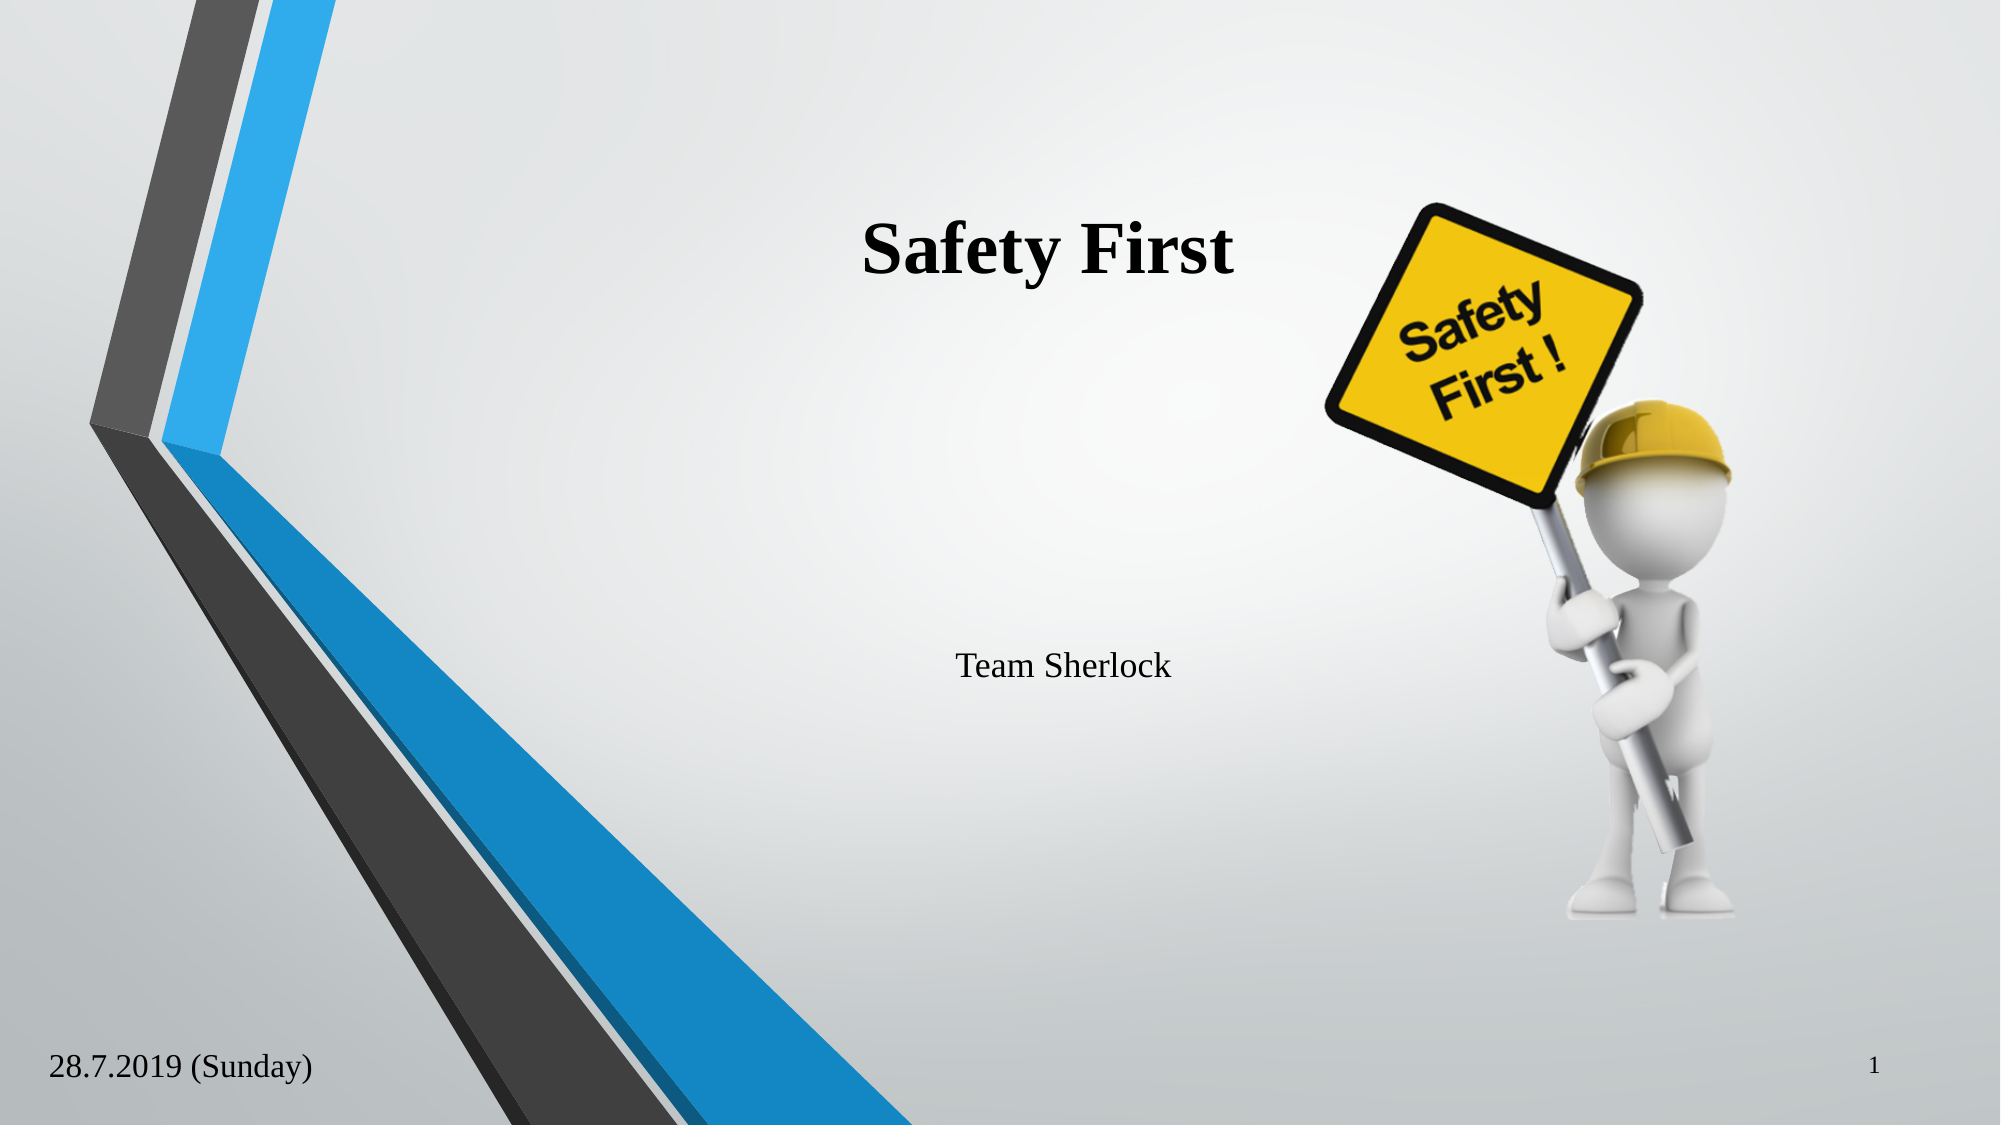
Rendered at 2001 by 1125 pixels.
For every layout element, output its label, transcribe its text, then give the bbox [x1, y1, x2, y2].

text_box 28.7.2019 (Sunday) [34, 1036, 429, 1092]
subtitle Team Sherlock [840, 634, 1142, 906]
title Safety First [613, 83, 1250, 296]
picture [1142, 133, 2000, 985]
text_box 1 [1853, 1041, 1944, 1086]
